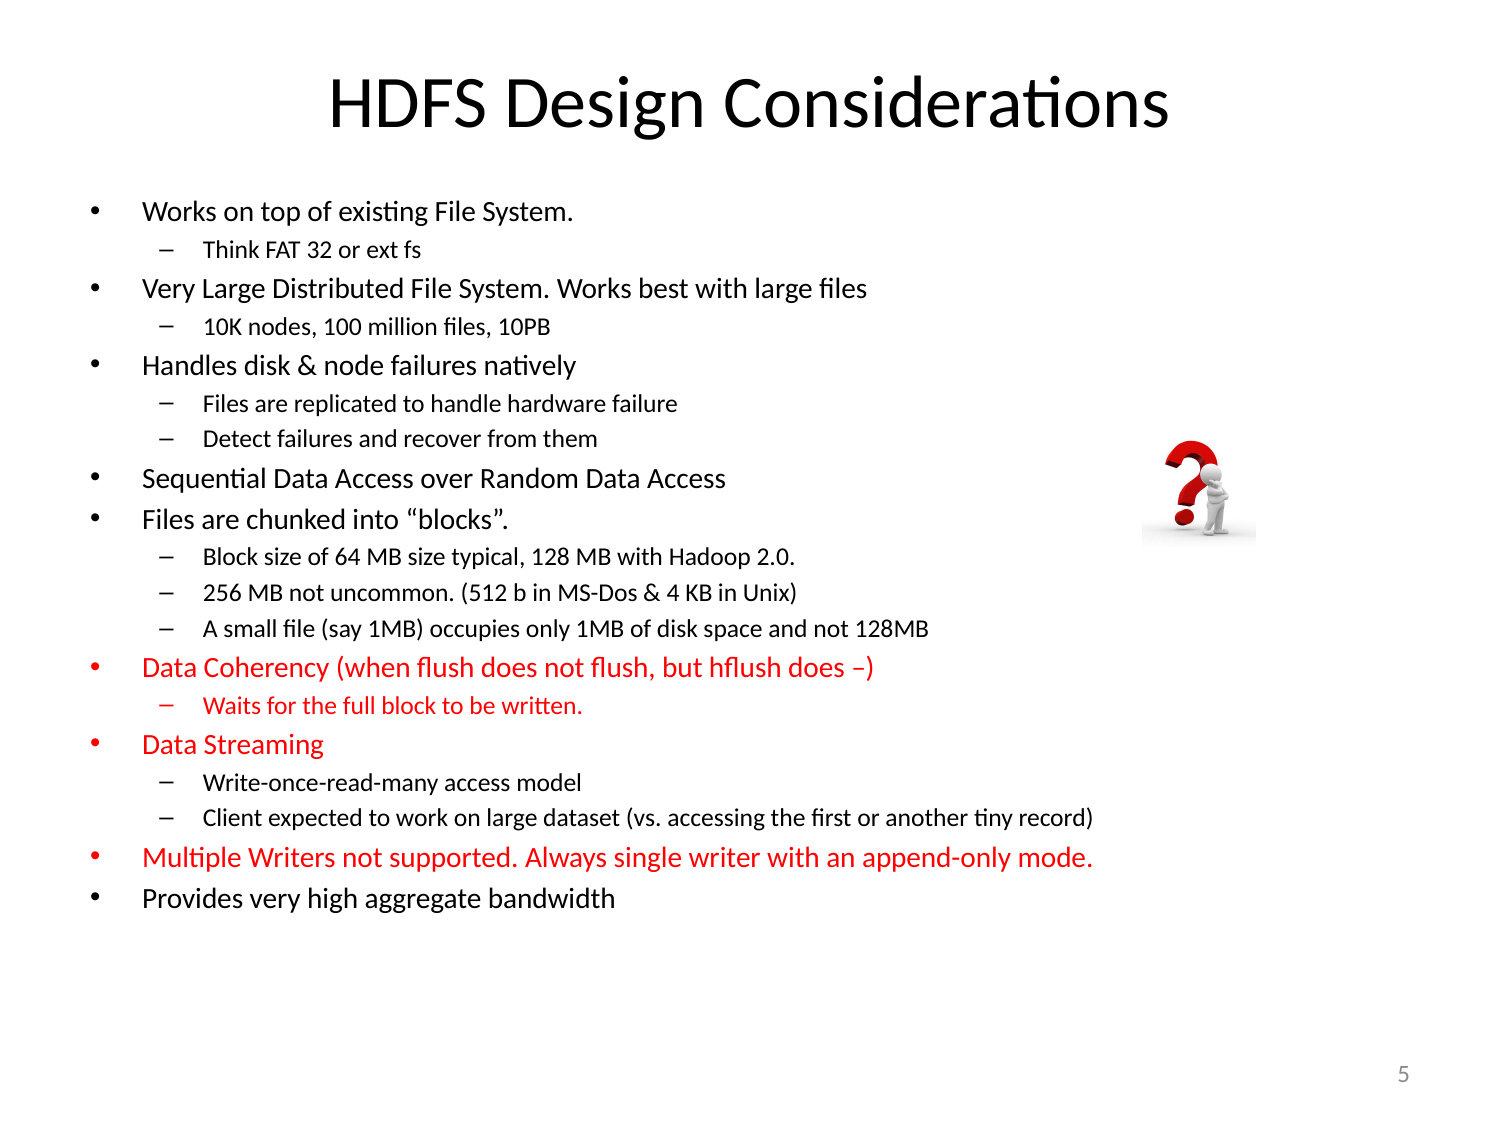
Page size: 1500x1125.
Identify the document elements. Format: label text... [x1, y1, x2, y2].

list Works on top of existing File System. Think FAT 32 or ext fs Very Large Distributed File System. Works best with large files 10K nodes, 100 million files, 10PB Handles disk & node failures natively Files are replicated to handle hardware failure Detect failures and recover from them Sequential Data Access over Random Data Access Files are chunked into “blocks”. Block size of 64 MB size typical, 128 MB with Hadoop 2.0. 256 MB not uncommon. (512 b in MS-Dos & 4 KB in Unix) A small file (say 1MB) occupies only 1MB of disk space and not 128MB Data Coherency (when flush does not flush, but hflush does –) Waits for the full block to be written. Data Streaming Write-once-read-many access model Client expected to work on large dataset (vs. accessing the first or another tiny record) Multiple Writers not supported. Always single writer with an append-only mode. Provides very high aggregate bandwidth [75, 185, 1425, 928]
picture [1142, 434, 1256, 548]
slide_number 5 [1074, 1042, 1425, 1103]
title HDFS Design Considerations [75, 45, 1425, 150]
